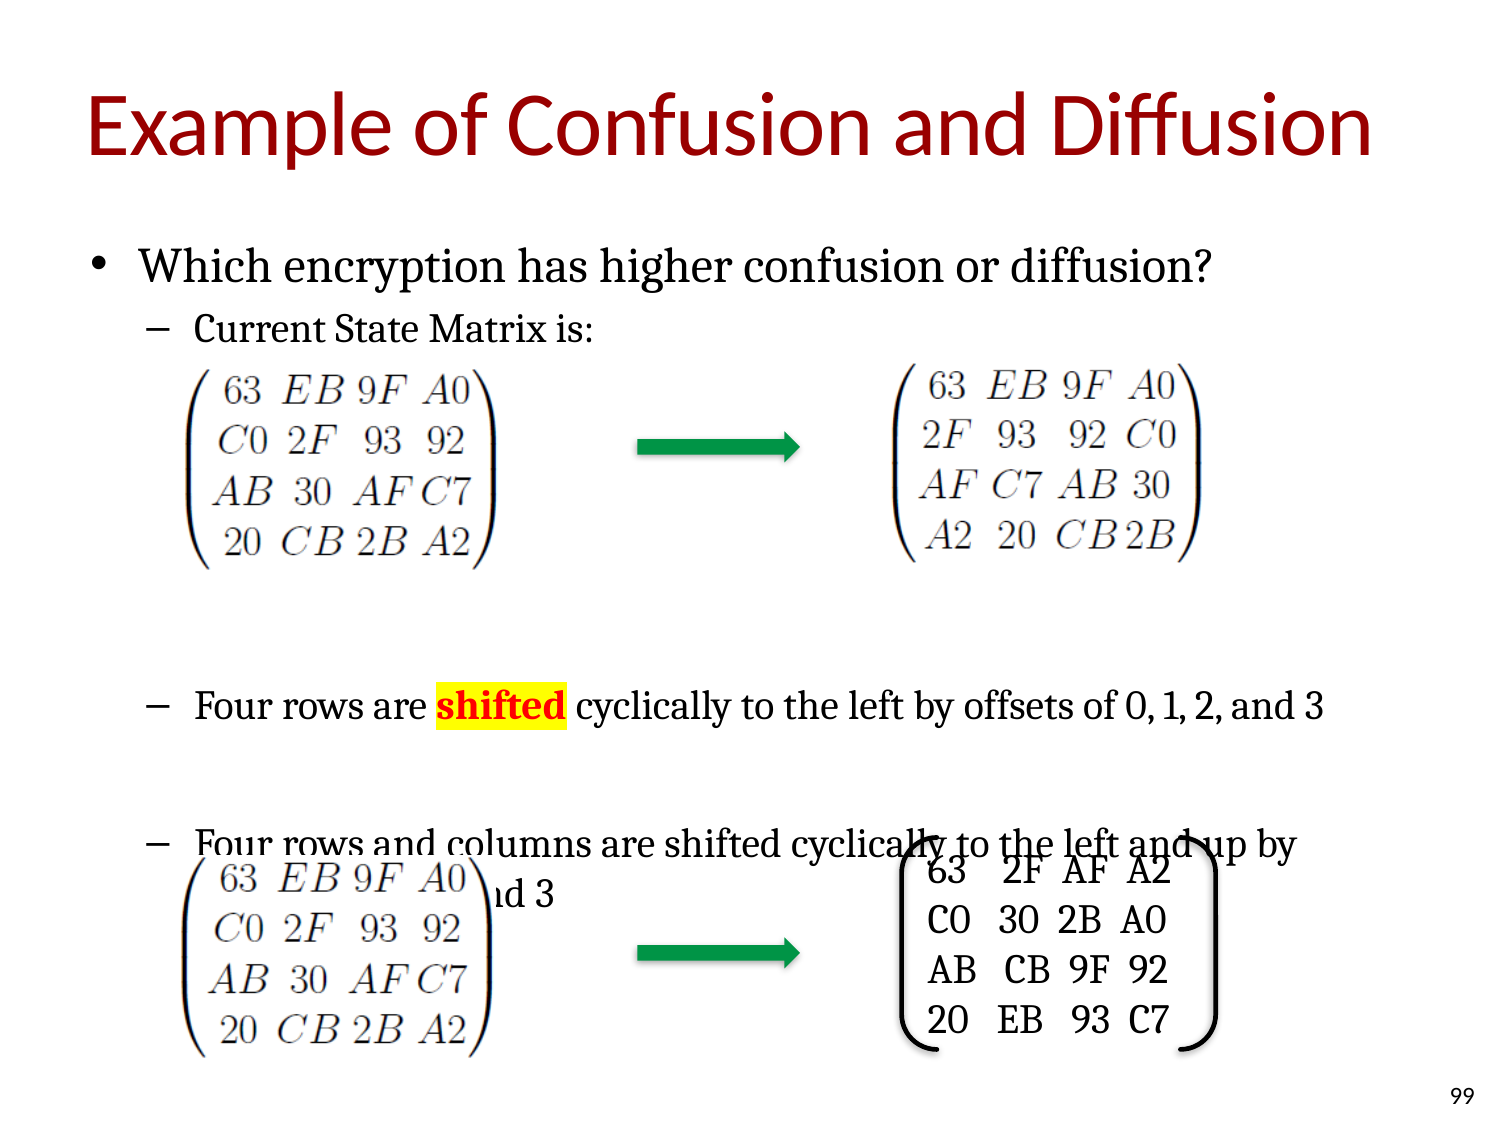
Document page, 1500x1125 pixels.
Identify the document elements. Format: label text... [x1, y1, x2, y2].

slide_number 99 [1362, 1065, 1475, 1125]
text_box [899, 835, 1206, 1052]
picture [175, 854, 496, 1063]
picture [887, 360, 1208, 565]
text_box [636, 429, 802, 465]
picture [179, 367, 501, 576]
list Which encryption has higher confusion or diffusion? Current State Matrix is: Four rows are shifted cyclically to the left by offsets of 0, 1, 2, and 3 Four rows and columns are shifted cyclically to the left and up by offsets of 0, 1, 2, and 3 [75, 224, 1425, 1005]
text_box 2F AF A2 C0 30 2B A0 AB CB 9F 92 20 EB 93 C7 [927, 841, 1208, 1042]
title Example of Confusion and Diffusion [75, 24, 1425, 213]
text_box [1208, 847, 1218, 1040]
text_box [636, 935, 802, 971]
